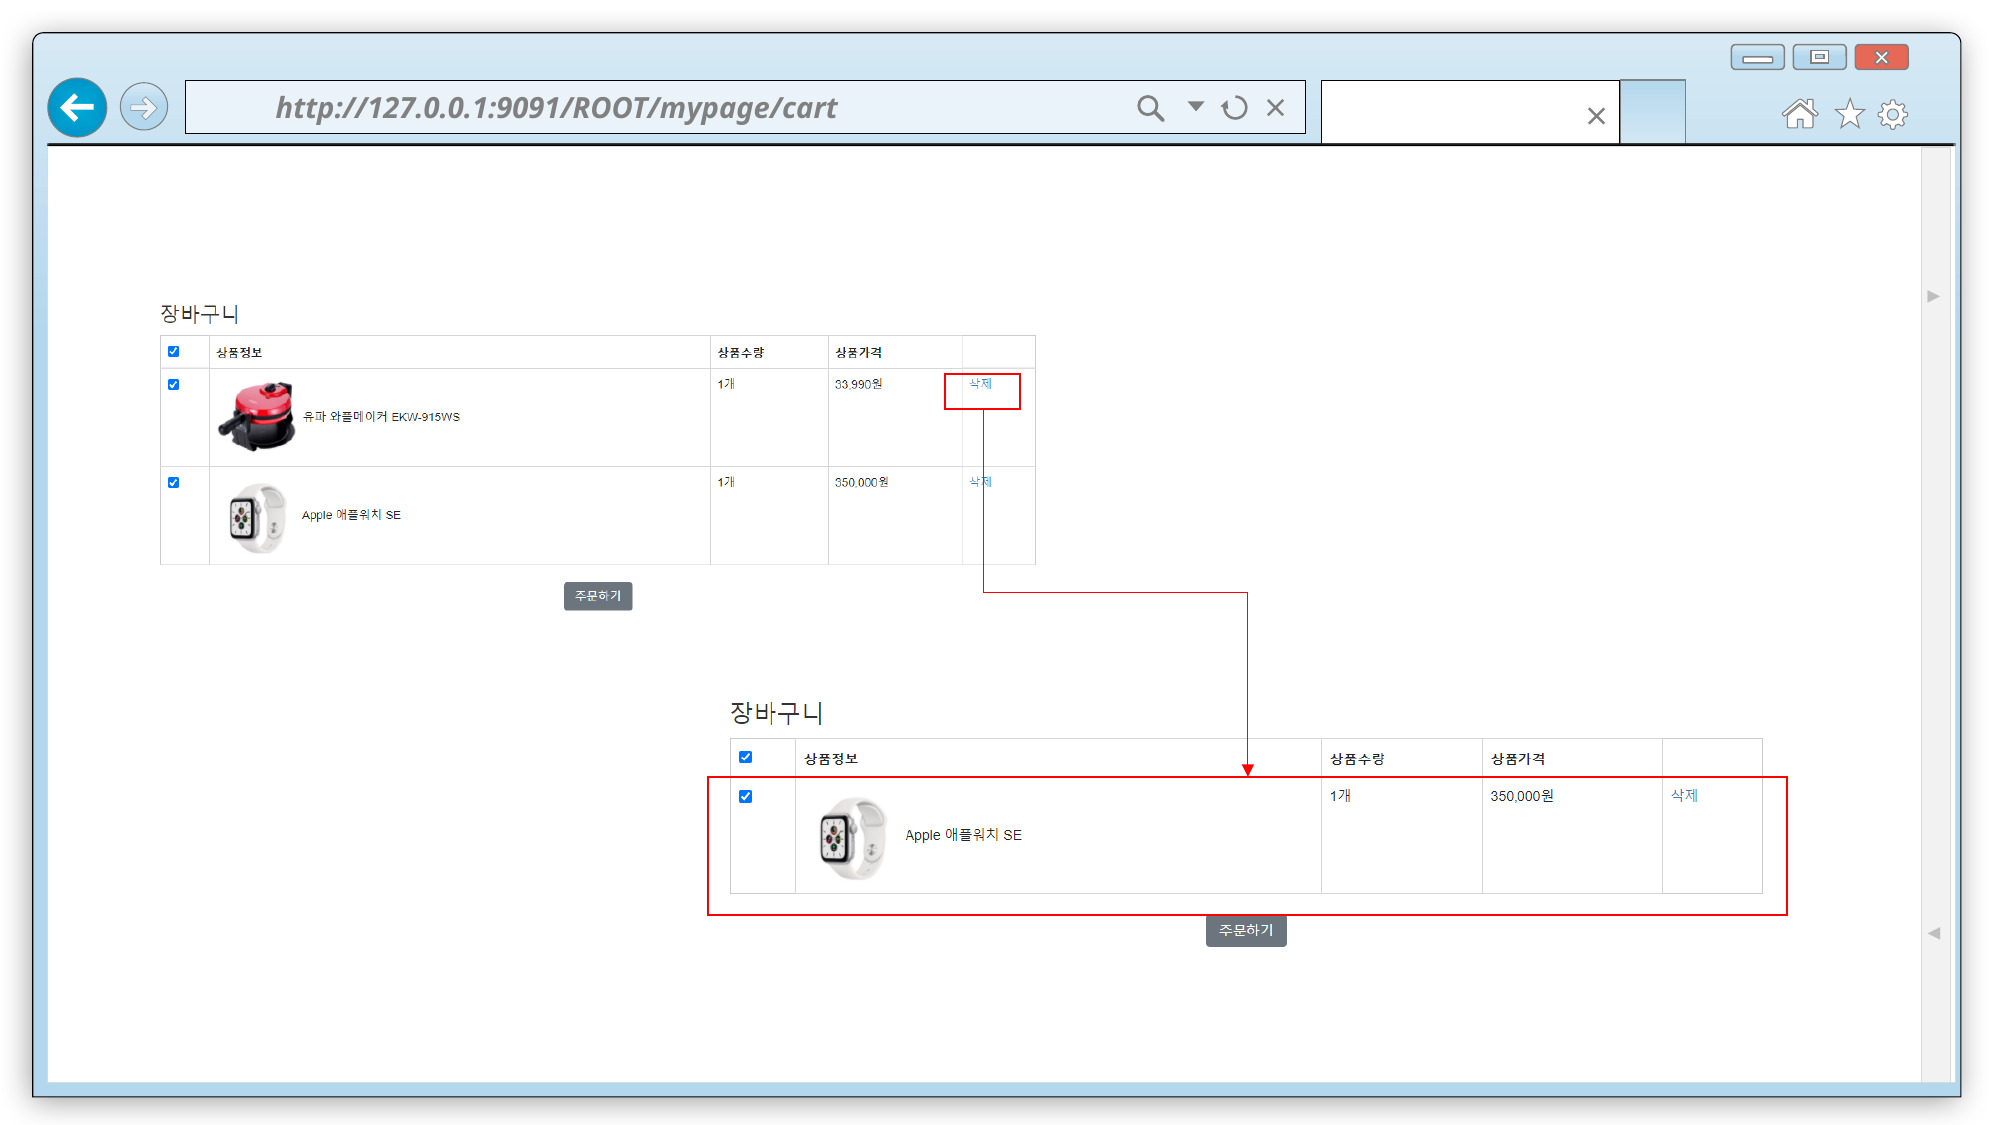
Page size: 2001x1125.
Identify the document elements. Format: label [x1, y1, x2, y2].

text_box [1137, 92, 1291, 123]
picture [703, 671, 1789, 1021]
text_box [32, 32, 1961, 1097]
picture [143, 290, 1054, 642]
text_box [931, 460, 1300, 726]
